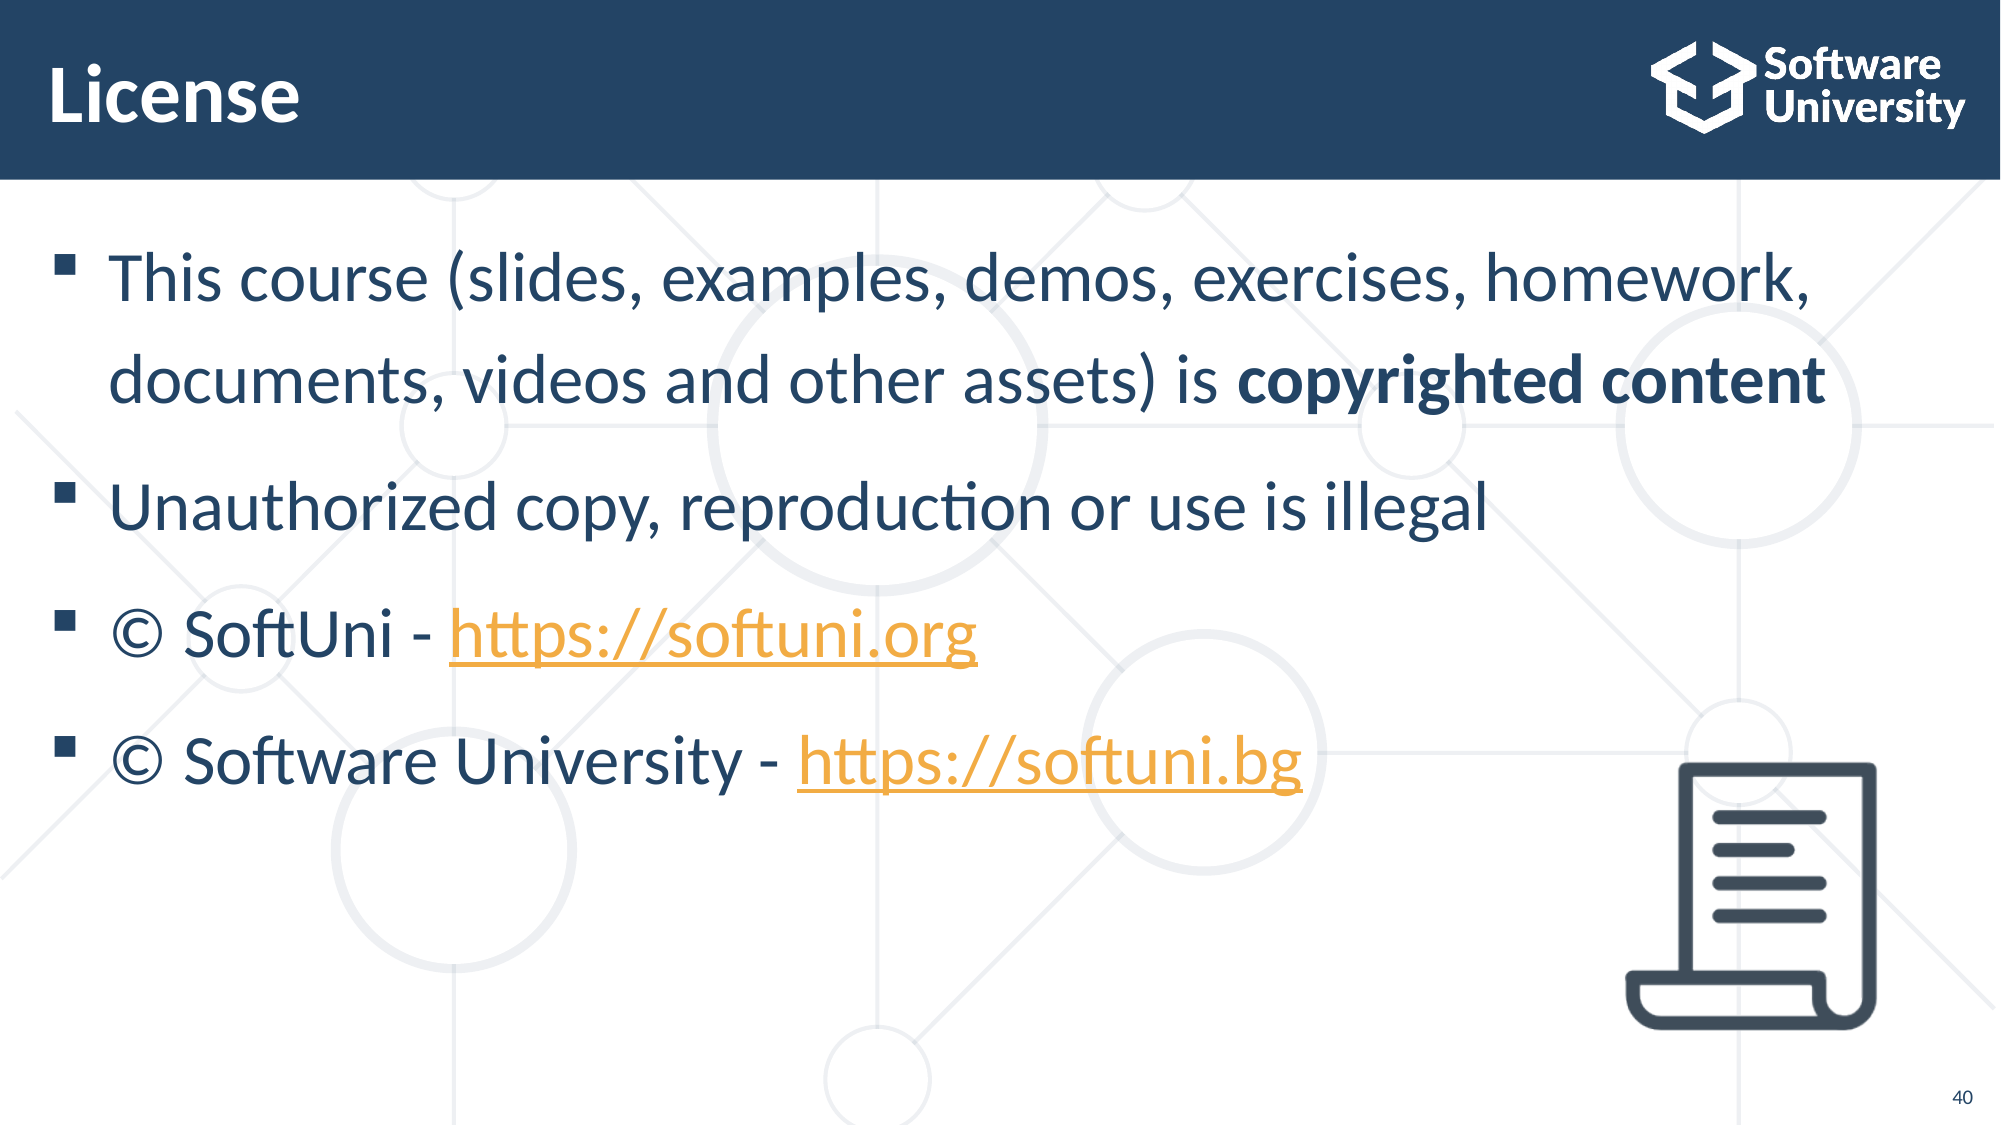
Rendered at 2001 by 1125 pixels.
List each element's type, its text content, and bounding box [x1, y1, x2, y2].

picture [1598, 728, 1916, 1065]
list This course (slides, examples, demos, exercises, homework, documents, videos and other assets) is copyrighted content Unauthorized copy, reproduction or use is illegal © SoftUni - https://softuni.org © Software University - https://softuni.bg [31, 208, 1970, 1104]
picture [1651, 41, 1966, 134]
title License [31, 16, 1625, 162]
slide_number 40 [1927, 1067, 1989, 1117]
